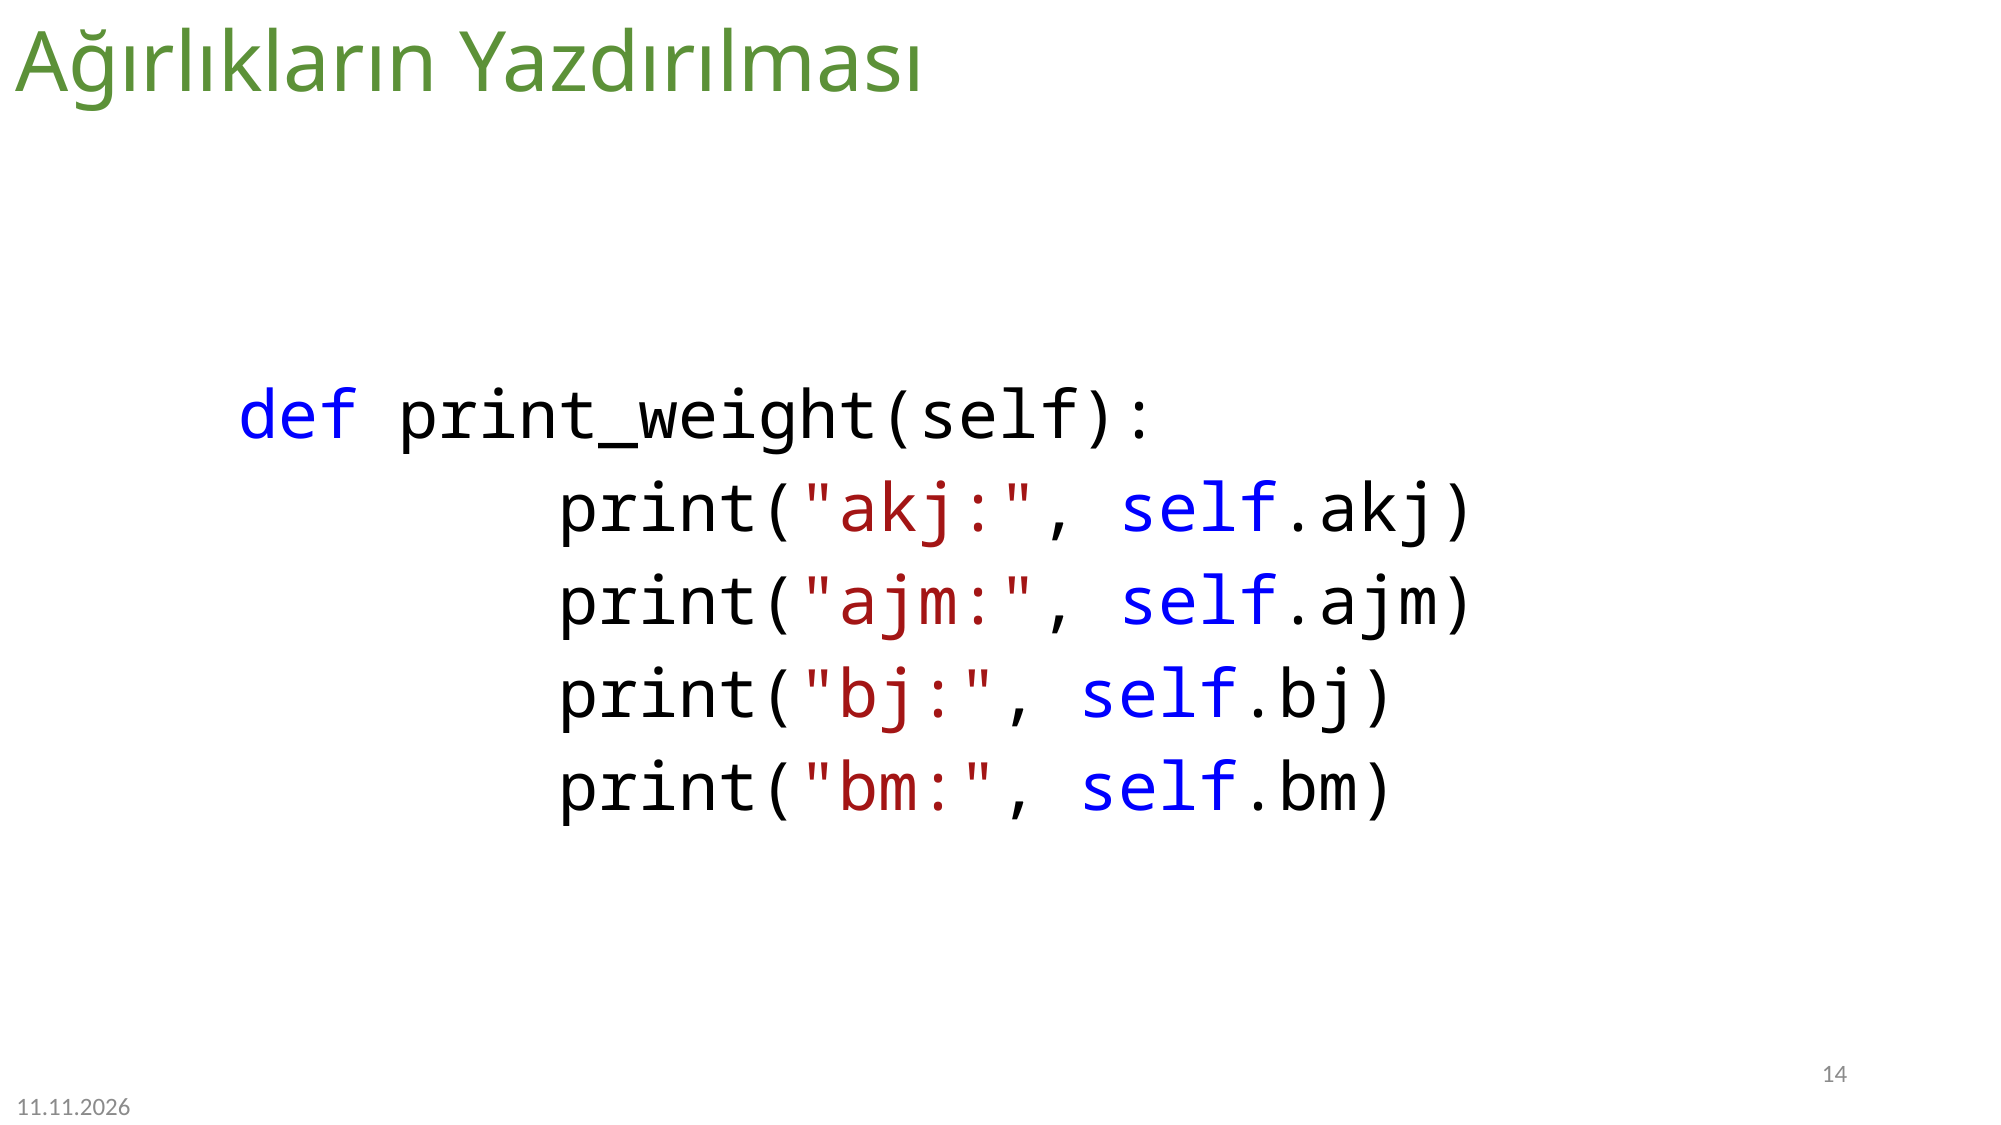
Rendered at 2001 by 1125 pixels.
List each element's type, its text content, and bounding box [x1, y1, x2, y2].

text_box def print_weight(self): print("akj:", self.akj) print("ajm:", self.ajm) print("bj:", self.bj) print("bm:", self.bm) [223, 336, 1497, 870]
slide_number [1, 1088, 165, 1122]
slide_number 14 [1412, 1042, 1863, 1103]
title Ağırlıkların Yazdırılması [0, 0, 1346, 117]
